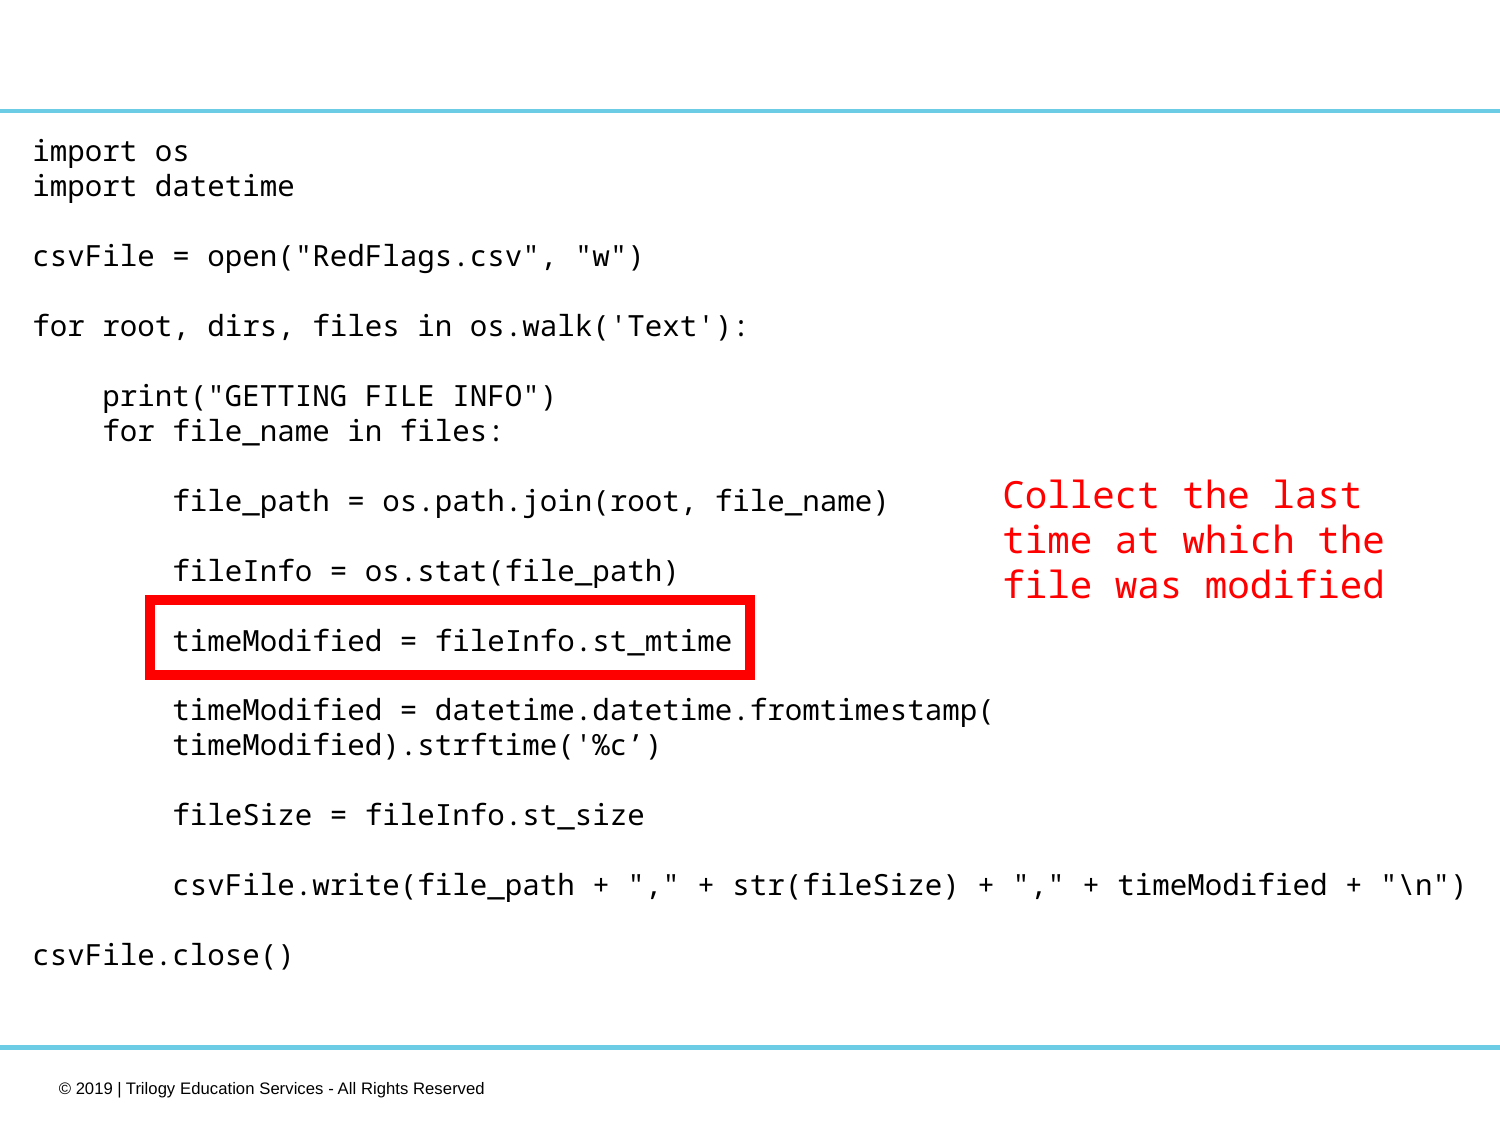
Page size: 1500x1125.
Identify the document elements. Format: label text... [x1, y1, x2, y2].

text_box [149, 599, 751, 676]
text_box import os import datetime csvFile = open("RedFlags.csv", "w") for root, dirs, files in os.walk('Text'): print("GETTING FILE INFO") for file_name in files: file_path = os.path.join(root, file_name) fileInfo = os.stat(file_path) timeModified = fileInfo.st_mtime timeModified = datetime.datetime.fromtimestamp( timeModified).strftime('%c’) fileSize = fileInfo.st_size csvFile.write(file_path + "," + str(fileSize) + "," + timeModified + "\n") csvFile.close() [17, 124, 1483, 1014]
text_box Collect the last time at which the file was modified [987, 463, 1400, 614]
